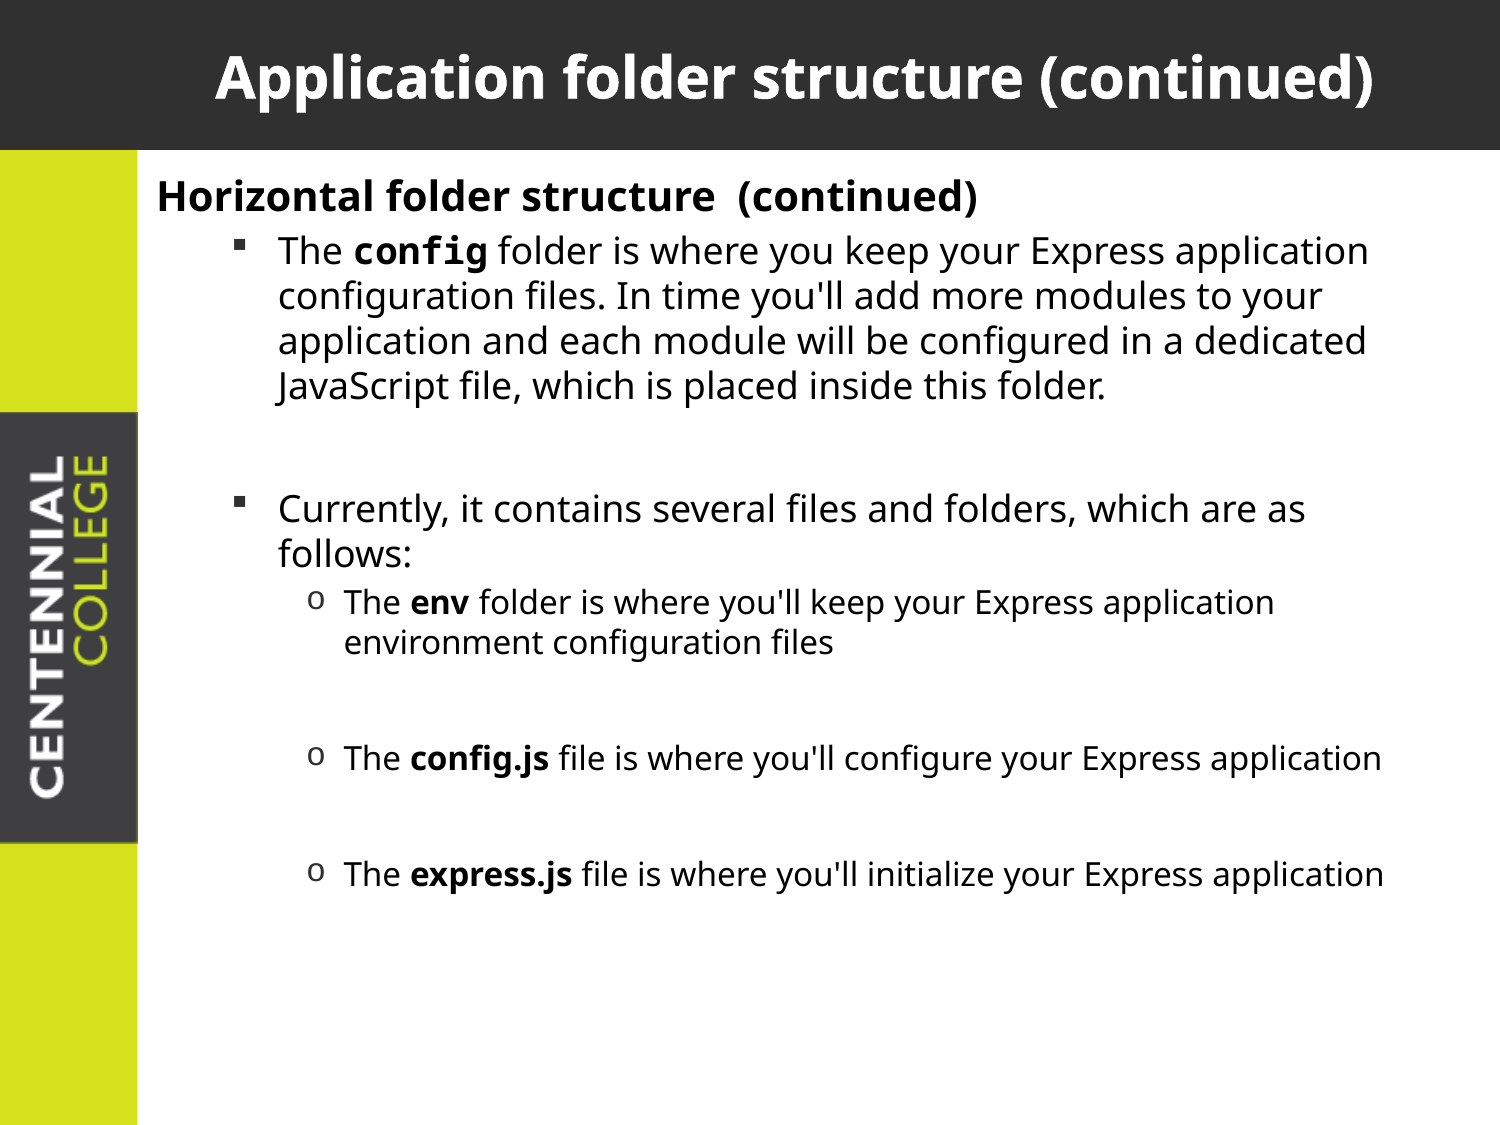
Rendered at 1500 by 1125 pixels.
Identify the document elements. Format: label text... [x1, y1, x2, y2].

list Horizontal folder structure (continued) The config folder is where you keep your Express application configuration files. In time you'll add more modules to your application and each module will be configured in a dedicated JavaScript file, which is placed inside this folder. Currently, it contains several files and folders, which are as follows: The env folder is where you'll keep your Express application environment configuration files The config.js file is where you'll configure your Express application The express.js file is where you'll initialize your Express application [141, 162, 1450, 1088]
picture [0, 412, 138, 844]
title Application folder structure (continued) [137, 0, 1467, 150]
